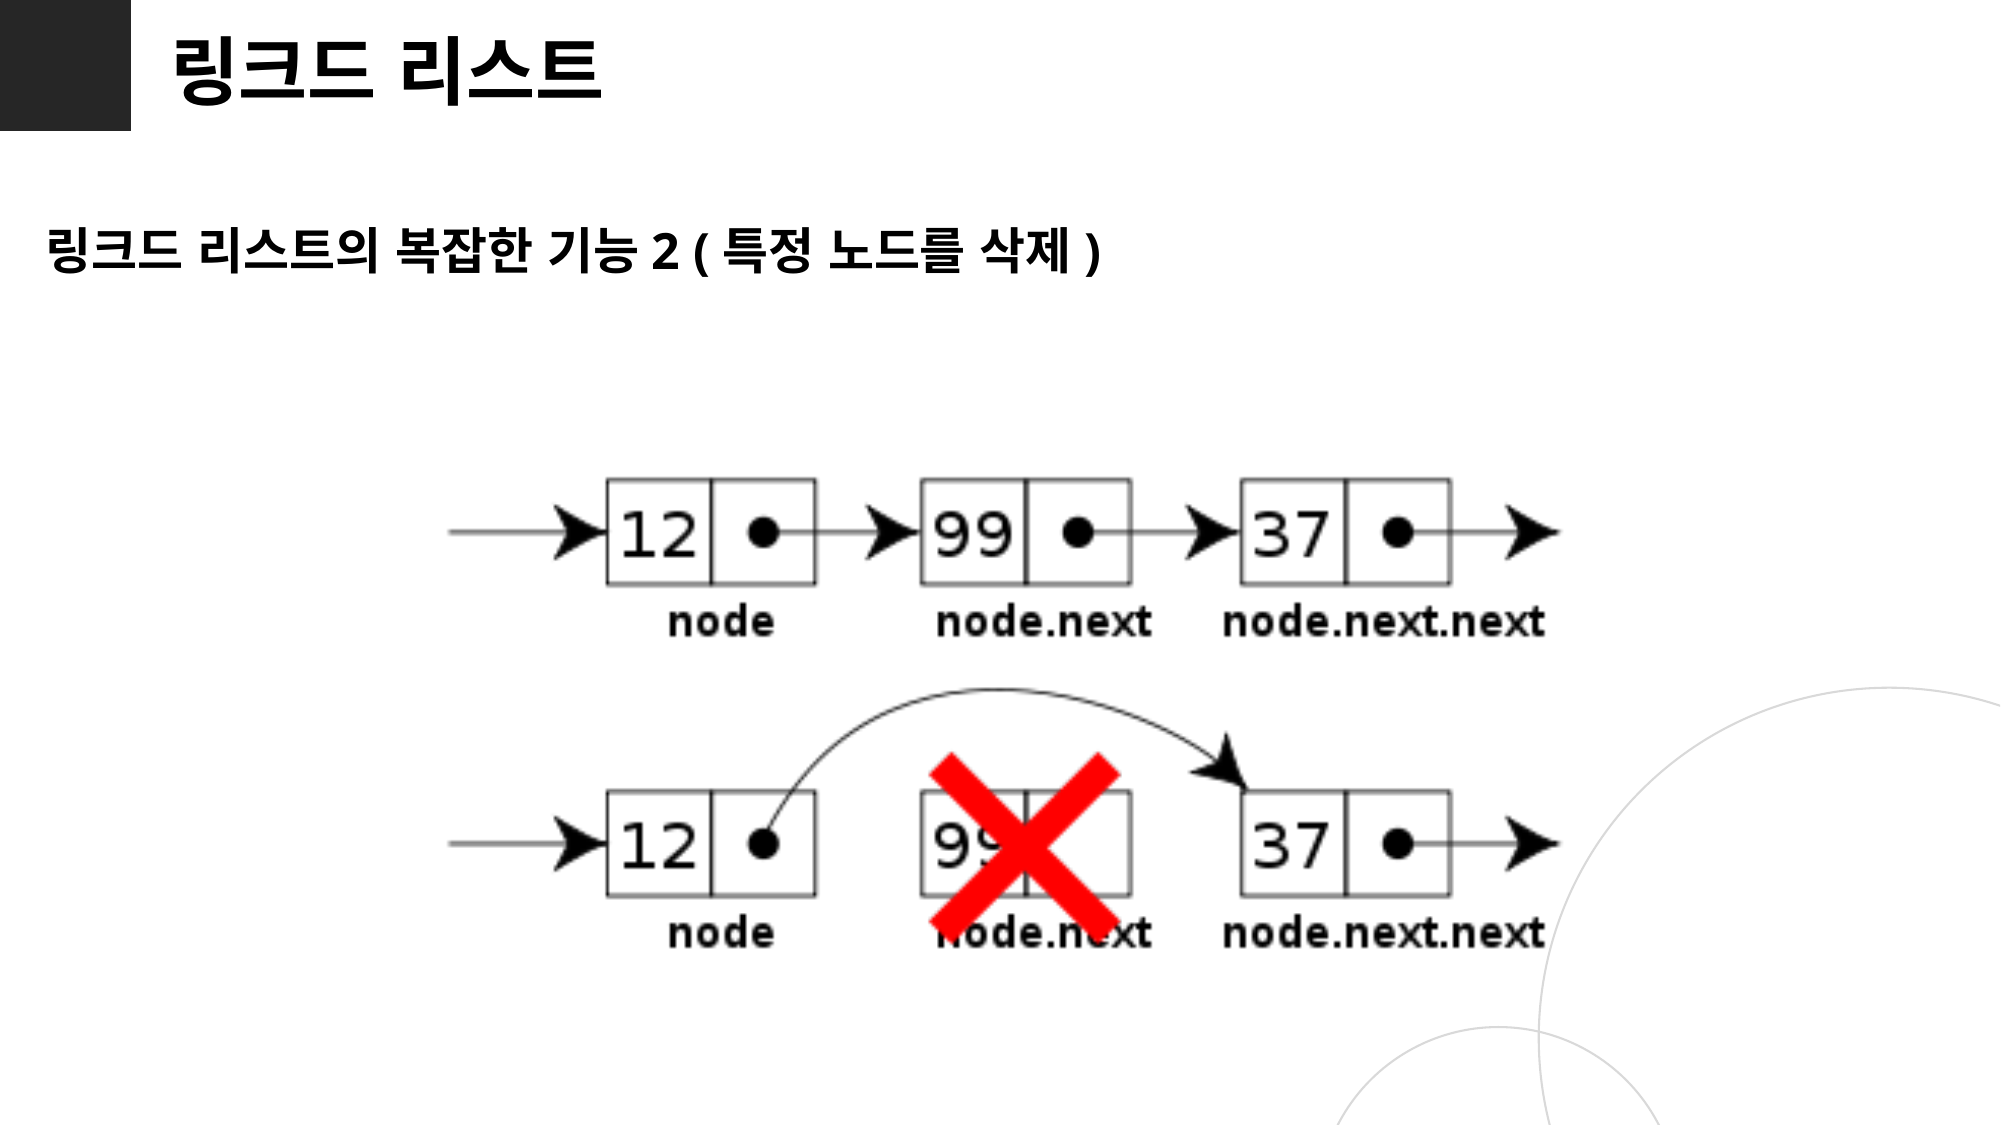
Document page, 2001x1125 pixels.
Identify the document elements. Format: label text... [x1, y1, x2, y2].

text_box 링크드 리스트 [155, 17, 969, 123]
text_box 링크드 리스트의 복잡한 기능2 (특정 노드를 삭제) [30, 182, 1965, 288]
picture [421, 439, 1579, 970]
text_box [0, 0, 132, 132]
